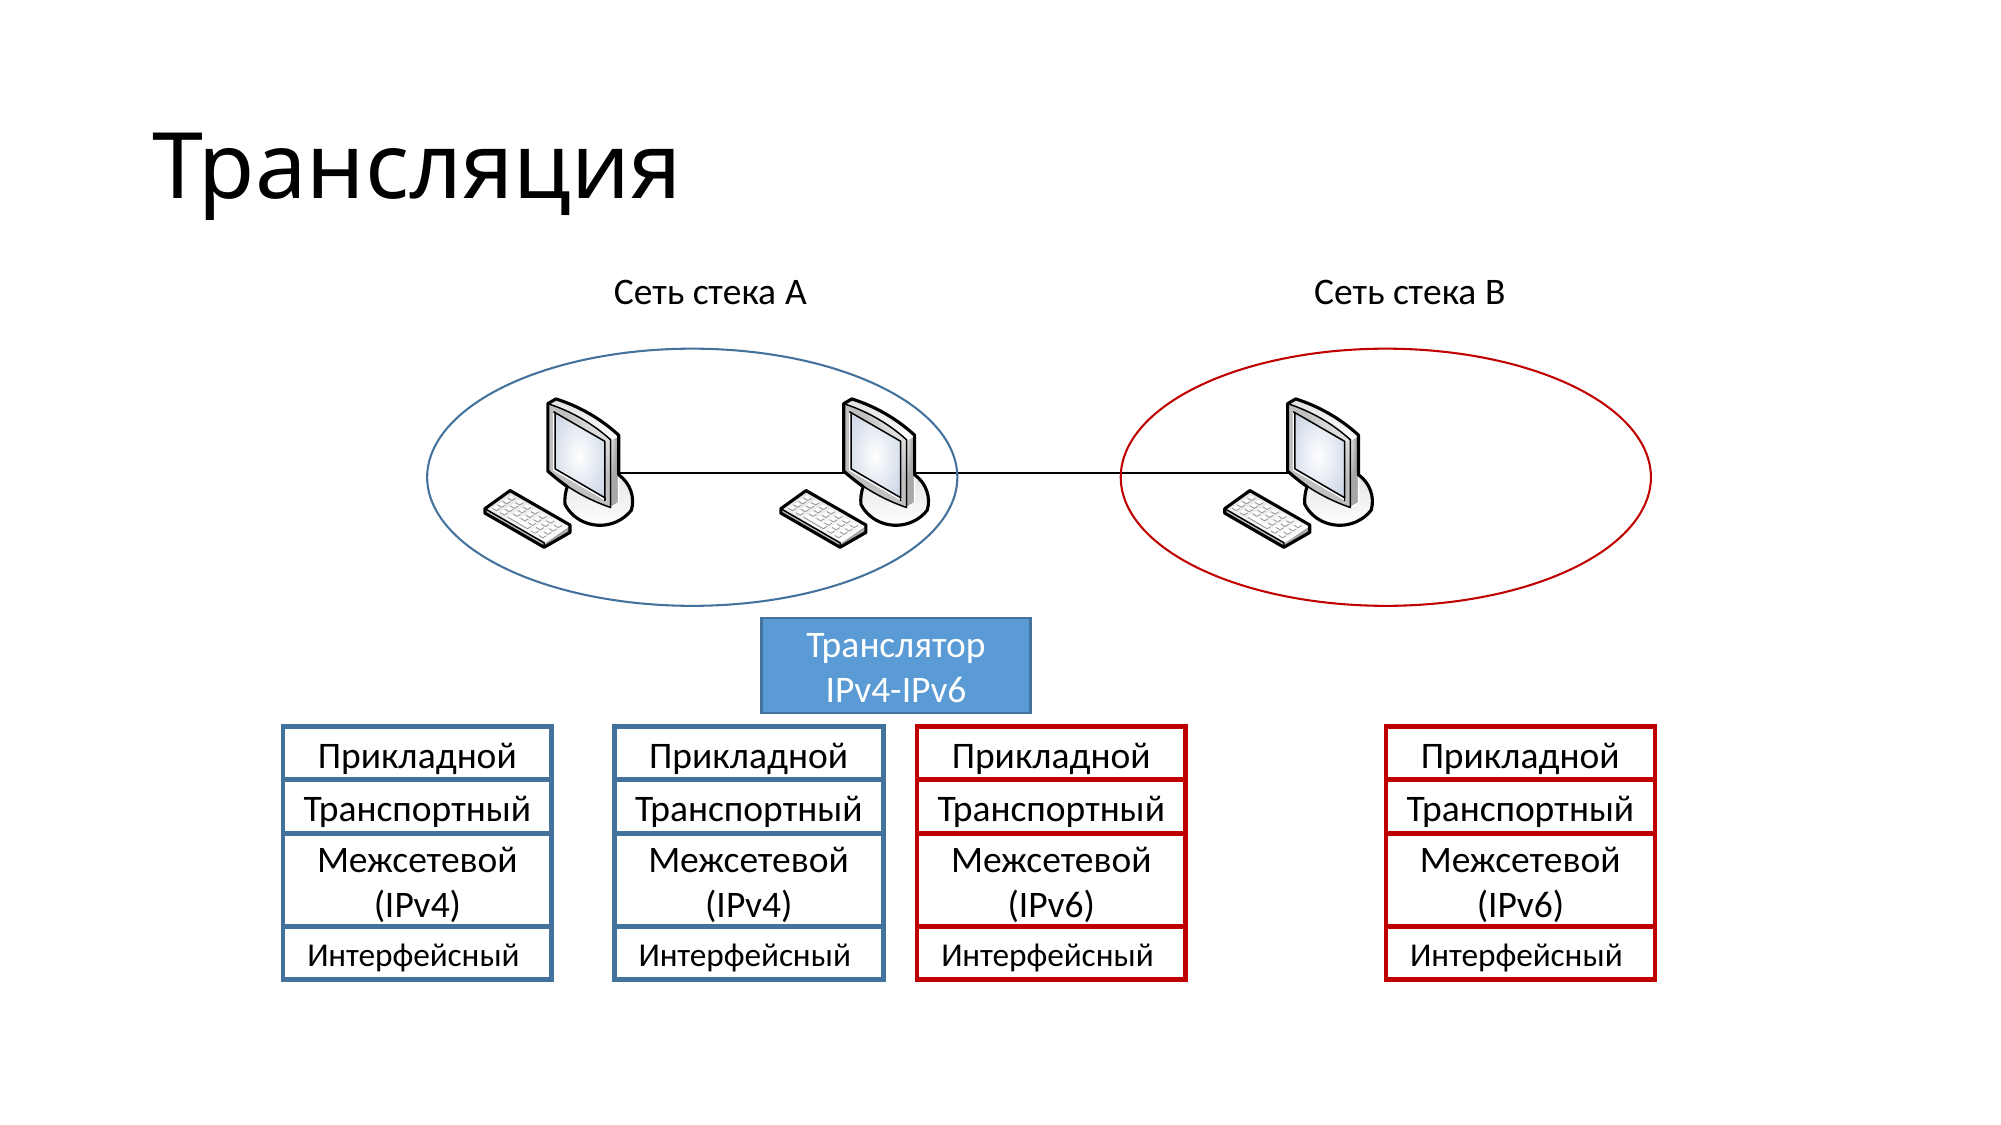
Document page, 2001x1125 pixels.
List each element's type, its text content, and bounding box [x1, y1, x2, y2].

text_box Межсетевой (IPv6) [916, 832, 1187, 925]
text_box Транспортный [916, 779, 1187, 832]
text_box Интерфейсный [282, 925, 553, 981]
text_box Межсетевой (IPv6) [1385, 832, 1656, 925]
text_box Транспортный [282, 779, 553, 832]
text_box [479, 393, 1378, 597]
title Трансляция [137, 59, 1863, 278]
text_box Транспортный [613, 779, 884, 832]
text_box [590, 597, 795, 607]
text_box [489, 347, 895, 393]
text_box Интерфейсный [916, 925, 1187, 981]
text_box Прикладной [613, 725, 884, 779]
text_box Интерфейсный [613, 925, 884, 981]
text_box [426, 399, 479, 555]
text_box Межсетевой (IPv4) [282, 832, 553, 925]
text_box Прикладной [916, 725, 1187, 779]
text_box Транспортный [1385, 779, 1656, 832]
text_box [1183, 347, 1652, 607]
text_box Прикладной [282, 725, 553, 779]
text_box Прикладной [1385, 725, 1656, 779]
text_box Интерфейсный [1385, 925, 1656, 981]
text_box Межсетевой (IPv4) [613, 832, 884, 925]
text_box Транслятор IPv4-IPv6 [760, 617, 1032, 714]
text_box Сеть стека A [599, 259, 822, 320]
text_box Сеть стека B [1299, 259, 1521, 320]
